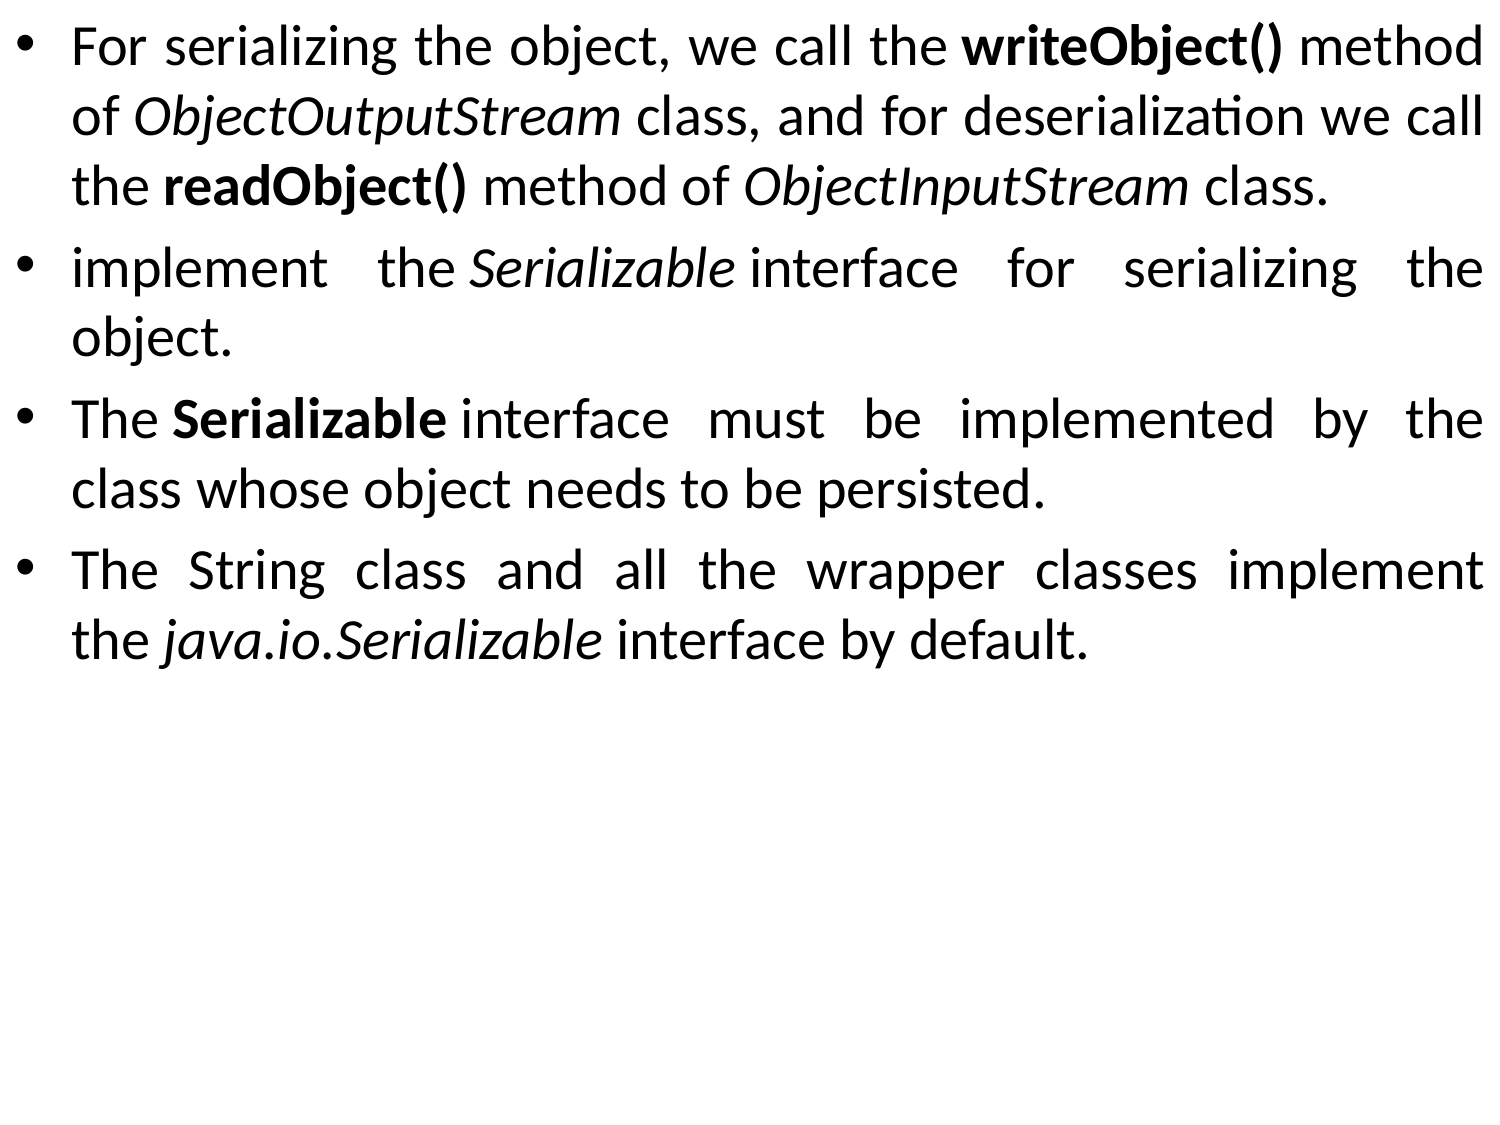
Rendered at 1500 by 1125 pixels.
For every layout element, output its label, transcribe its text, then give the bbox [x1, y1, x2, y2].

list For serializing the object, we call the writeObject() method of ObjectOutputStream class, and for deserialization we call the readObject() method of ObjectInputStream class. implement the Serializable interface for serializing the object. The Serializable interface must be implemented by the class whose object needs to be persisted. The String class and all the wrapper classes implement the java.io.Serializable interface by default. [0, 0, 1500, 1125]
